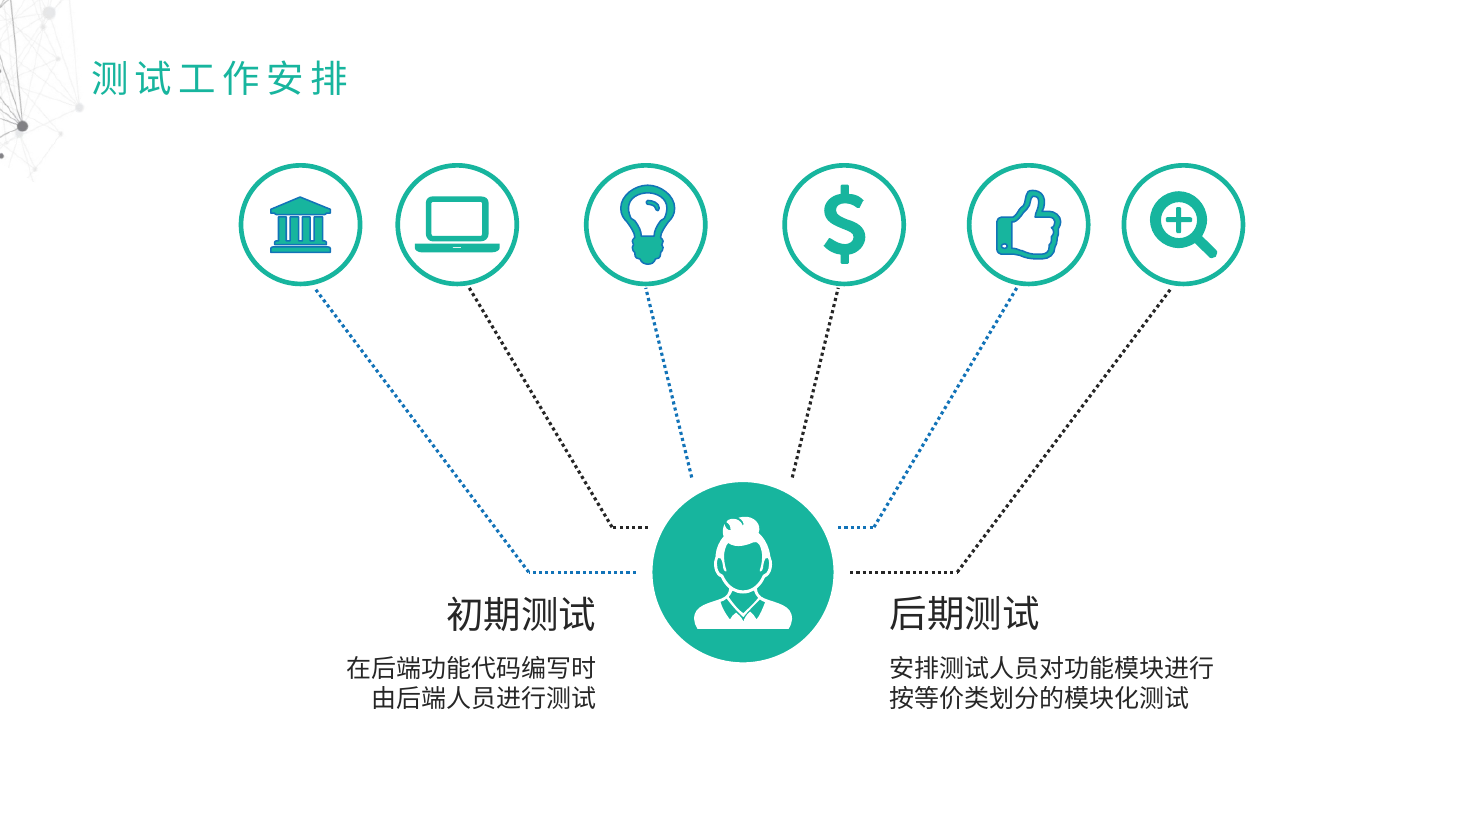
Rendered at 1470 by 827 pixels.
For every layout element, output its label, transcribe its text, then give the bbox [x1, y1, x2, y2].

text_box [645, 287, 692, 478]
text_box [1149, 191, 1218, 259]
text_box [969, 165, 1089, 284]
text_box [620, 185, 675, 265]
text_box 安排测试人员对功能模块进行按等价类划分的模块化测试 [889, 652, 1222, 713]
text_box [274, 216, 327, 245]
text_box [397, 165, 517, 284]
text_box [414, 243, 500, 253]
text_box [425, 196, 489, 242]
text_box [270, 197, 331, 215]
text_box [873, 287, 1017, 528]
text_box [823, 184, 866, 264]
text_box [314, 287, 529, 573]
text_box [957, 287, 1172, 573]
text_box [586, 165, 706, 284]
text_box 初期测试 [446, 591, 597, 637]
text_box [694, 516, 793, 629]
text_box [792, 287, 839, 478]
text_box 后期测试 [889, 590, 1040, 636]
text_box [469, 287, 613, 528]
picture [0, 0, 682, 314]
text_box [270, 246, 331, 253]
text_box [784, 165, 904, 284]
text_box 测试工作安排 [76, 75, 363, 107]
text_box [996, 190, 1061, 259]
text_box [241, 165, 361, 284]
text_box [1123, 165, 1243, 284]
text_box [647, 477, 839, 668]
text_box 在后端功能代码编写时由后端人员进行测试 [339, 652, 597, 713]
